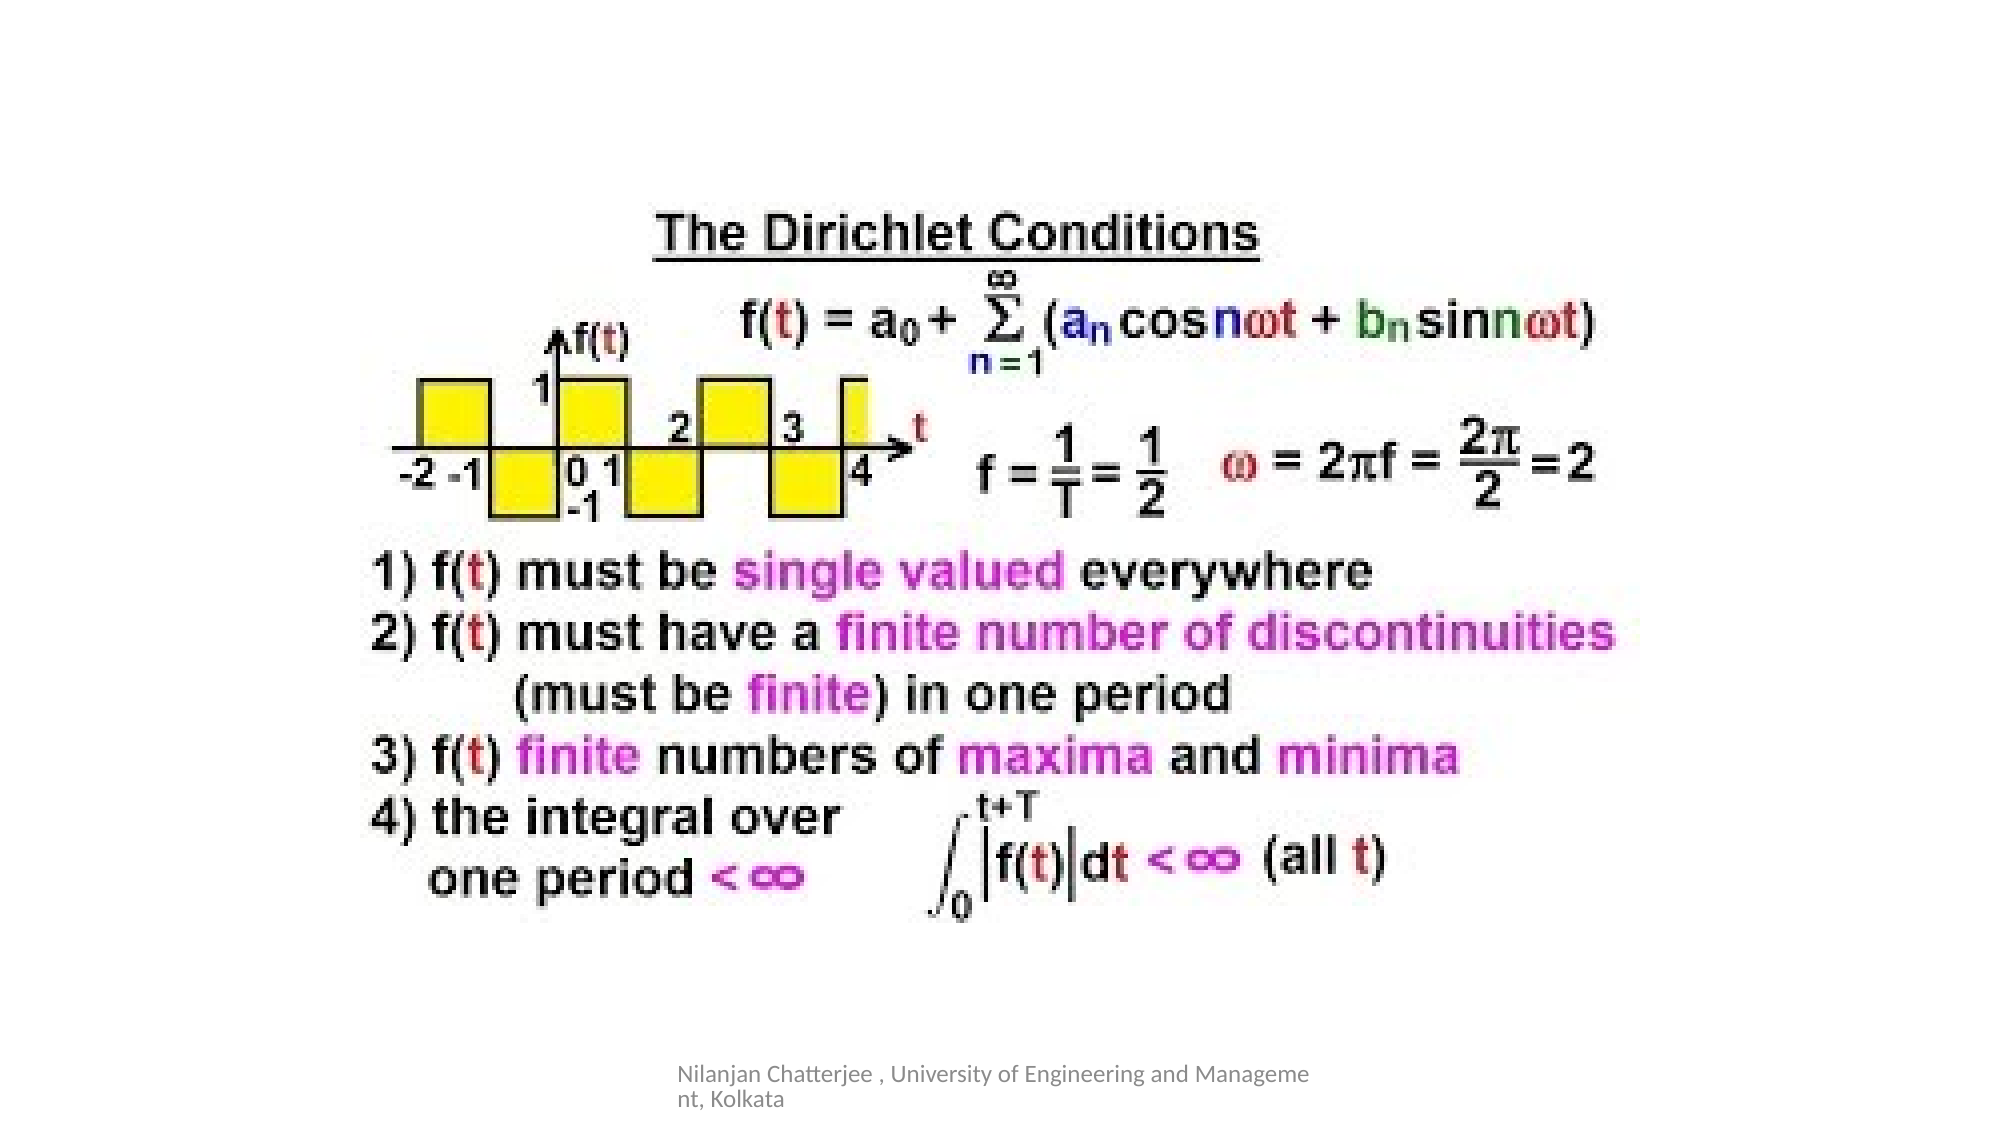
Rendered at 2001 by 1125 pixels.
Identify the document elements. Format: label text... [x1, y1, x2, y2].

footer Nilanjan Chatterjee , University of Engineering and Management, Kolkata [662, 1042, 1338, 1103]
picture [360, 202, 1640, 923]
